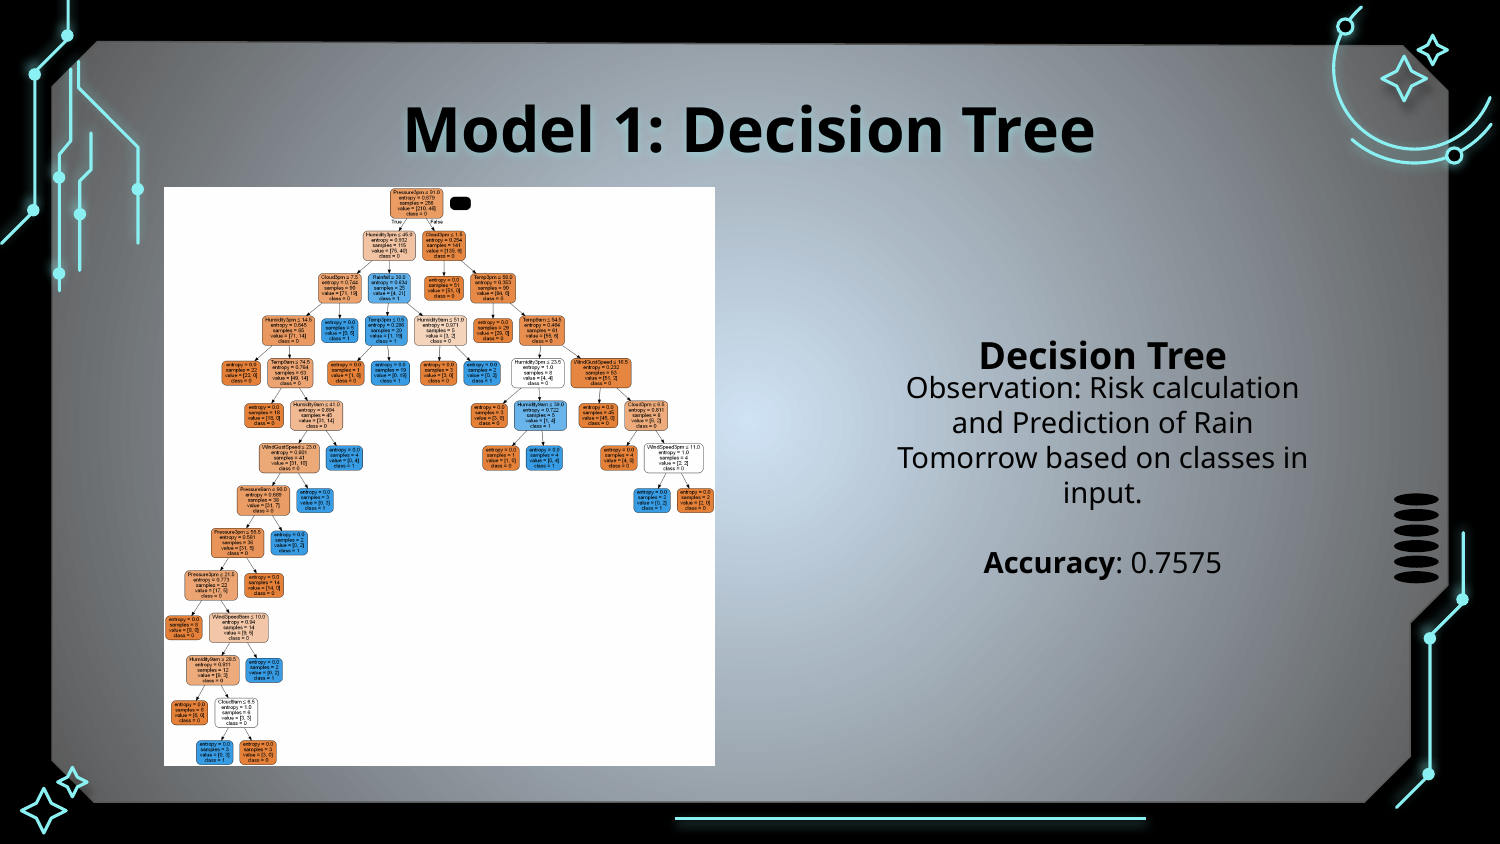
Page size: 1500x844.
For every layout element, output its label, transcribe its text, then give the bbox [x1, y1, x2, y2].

title Model 1: Decision Tree [116, 88, 1383, 167]
subtitle Observation: Risk calculation and Prediction of Rain Tomorrow based on classes in input. Accuracy: 0.7575 [870, 392, 1336, 557]
picture [164, 187, 715, 767]
subtitle Decision Tree [720, 286, 1500, 422]
